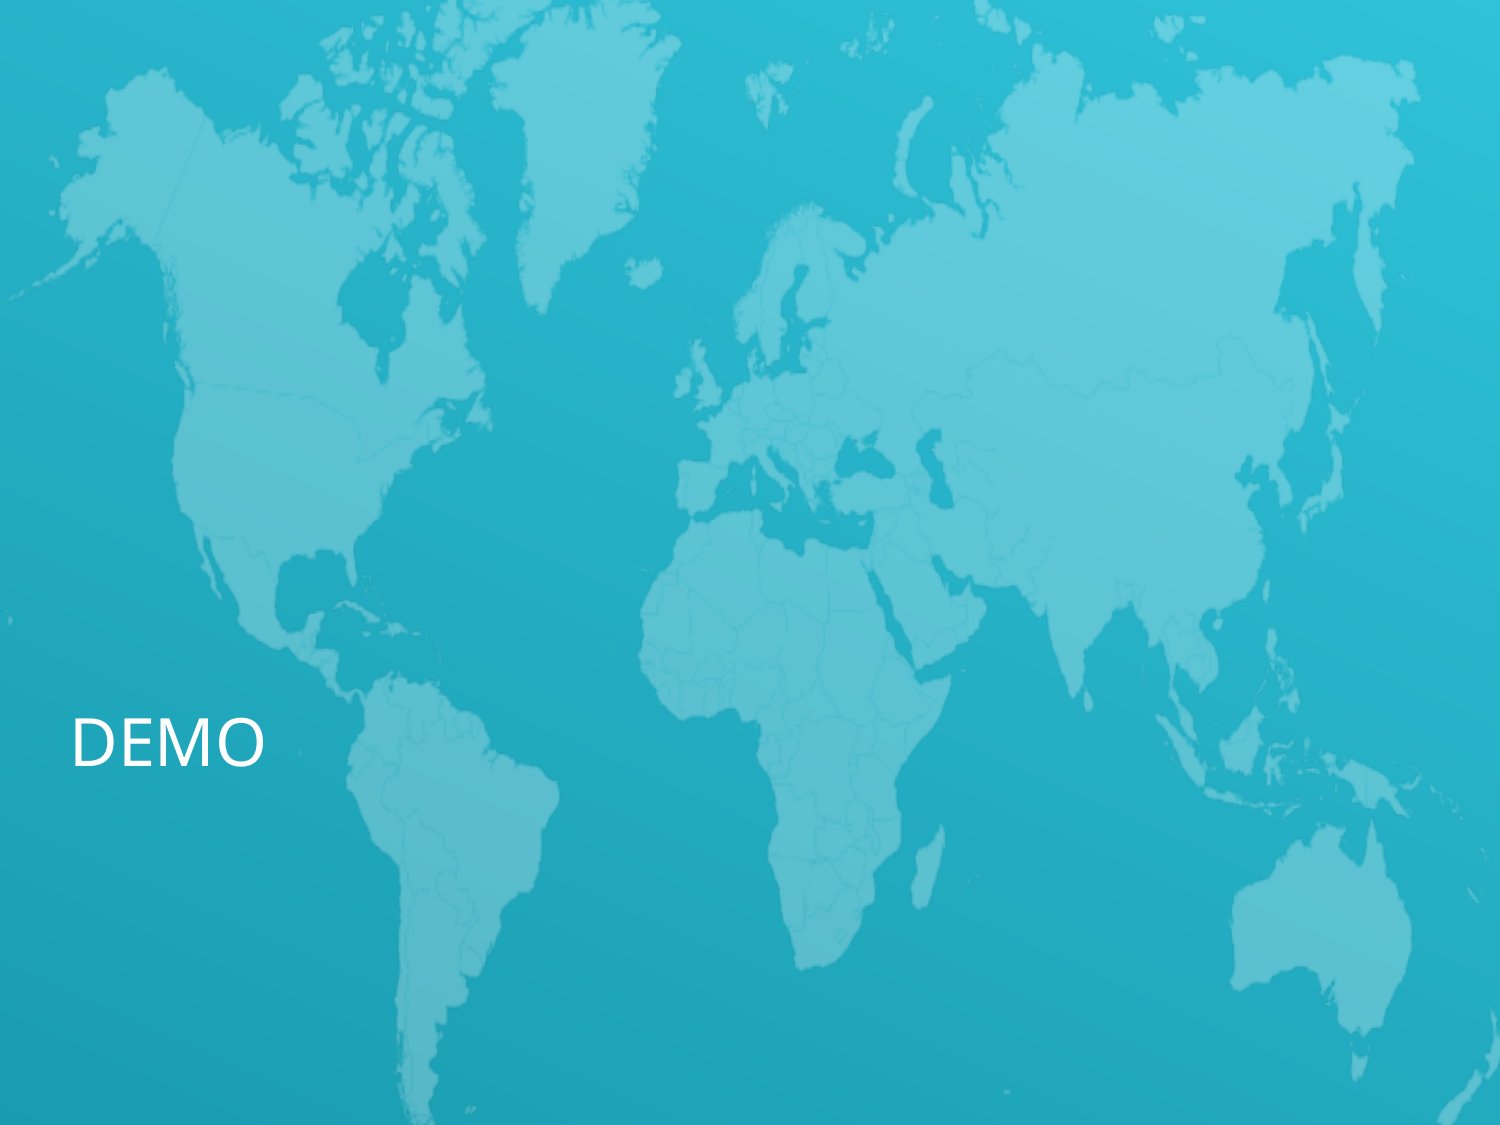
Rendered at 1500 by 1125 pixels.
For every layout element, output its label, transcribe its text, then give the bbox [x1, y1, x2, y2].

list DEMO [58, 706, 306, 777]
